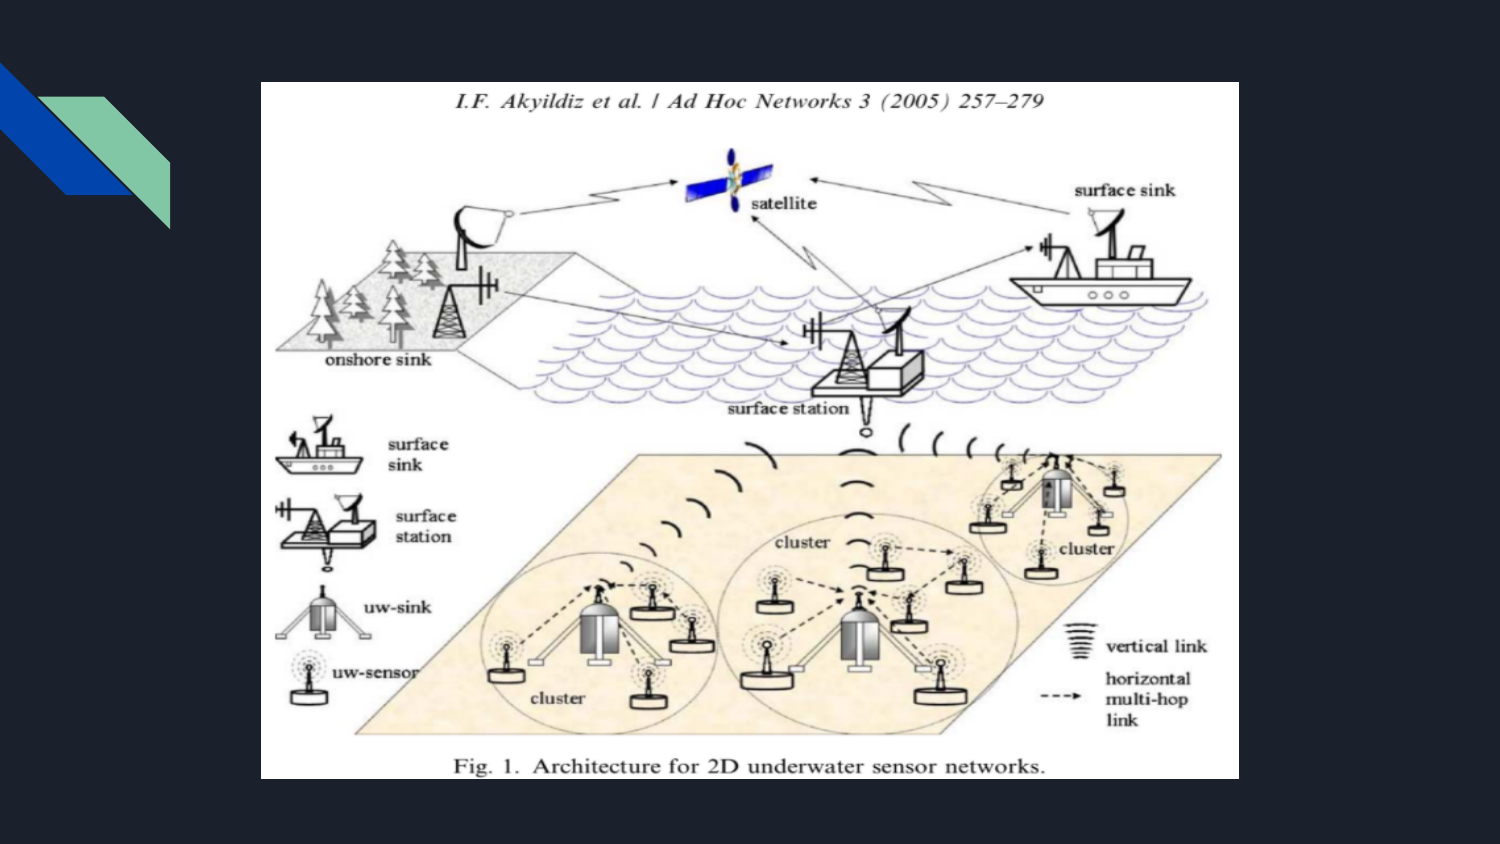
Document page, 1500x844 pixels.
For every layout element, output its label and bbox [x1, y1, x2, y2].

picture [261, 82, 1239, 779]
